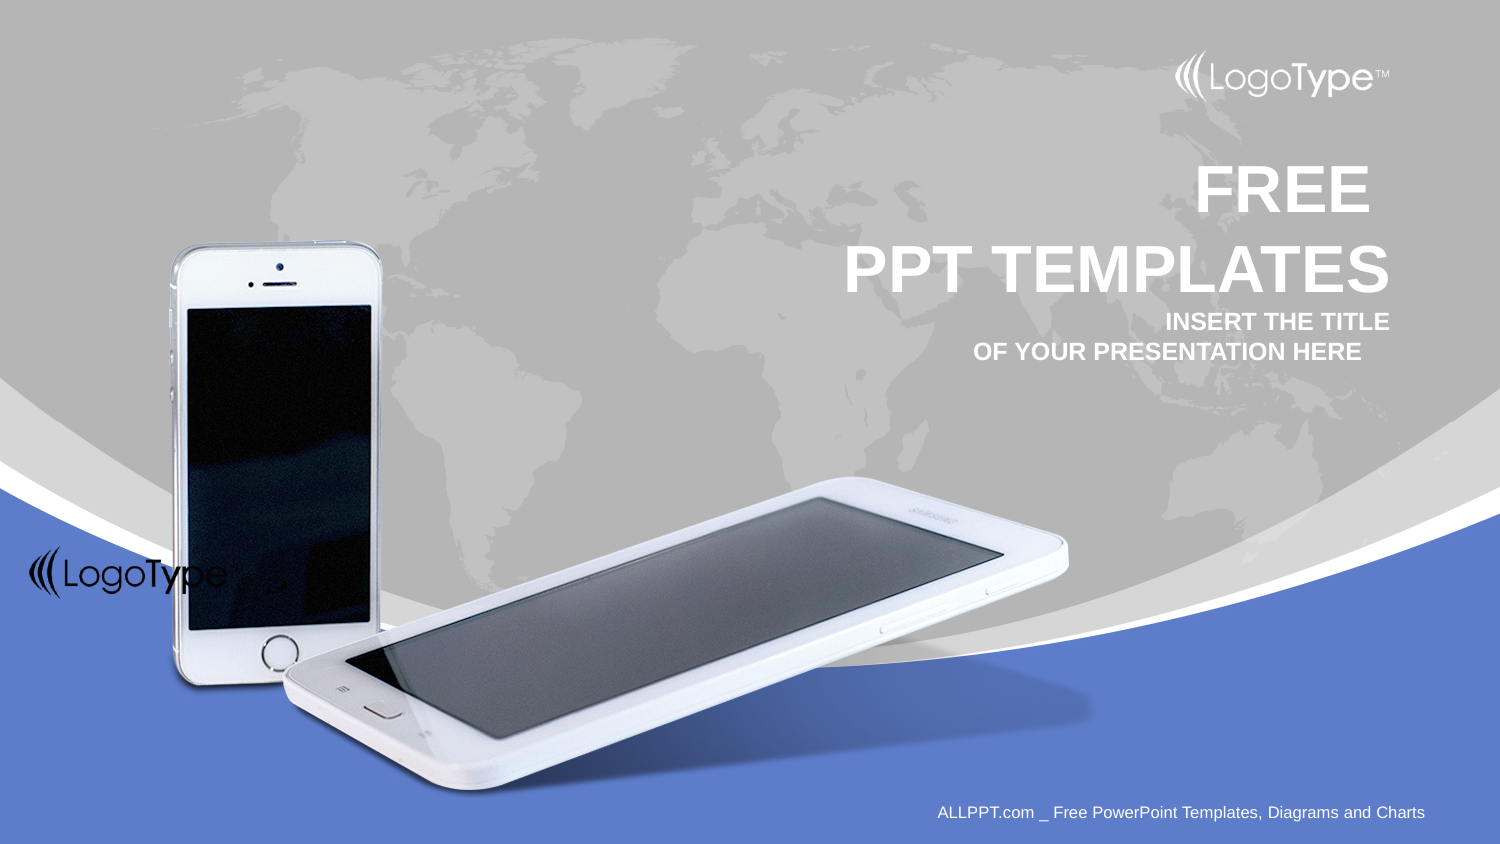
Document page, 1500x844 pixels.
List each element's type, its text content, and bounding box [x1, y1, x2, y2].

text_box INSERT THE TITLE OF YOUR PRESENTATION HERE [608, 313, 1406, 373]
text_box FREE PPT TEMPLATES [608, 138, 1406, 313]
text_box ALLPPT.com _ Free PowerPoint Templates, Diagrams and Charts [0, 794, 1441, 830]
picture [0, 0, 1500, 844]
